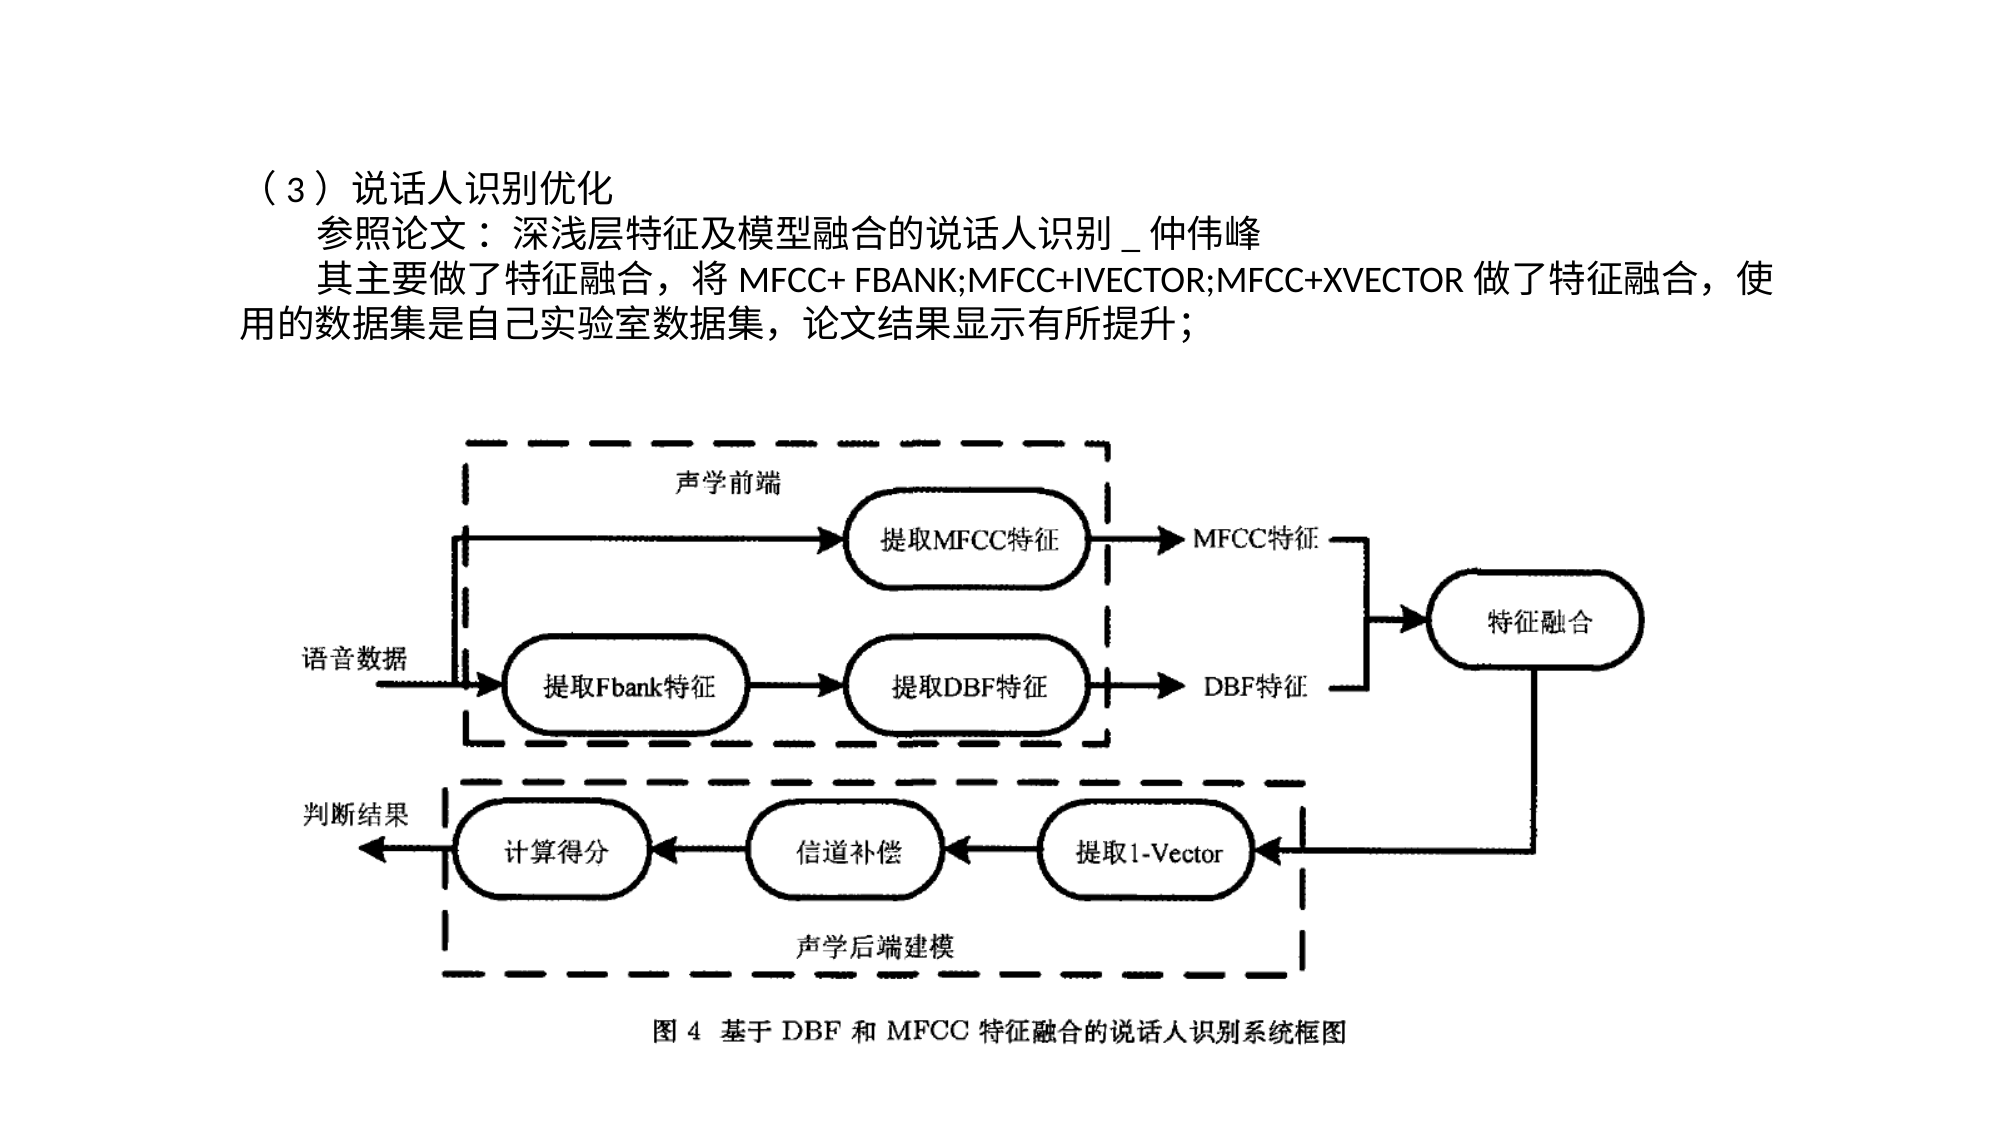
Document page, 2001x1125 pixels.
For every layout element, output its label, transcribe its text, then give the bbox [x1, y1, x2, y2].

picture [196, 399, 1720, 1078]
text_box （3）说话人识别优化 参照论文 ：深浅层特征及模型融合的说话人识别_仲伟峰 其主要做了特征融合，将MFCC+ FBANK;MFCC+IVECTOR;MFCC+XVECTOR做了特征融合，使用的数据集是自己实验室数据集，论文结果显示有所提升； [224, 157, 1811, 398]
